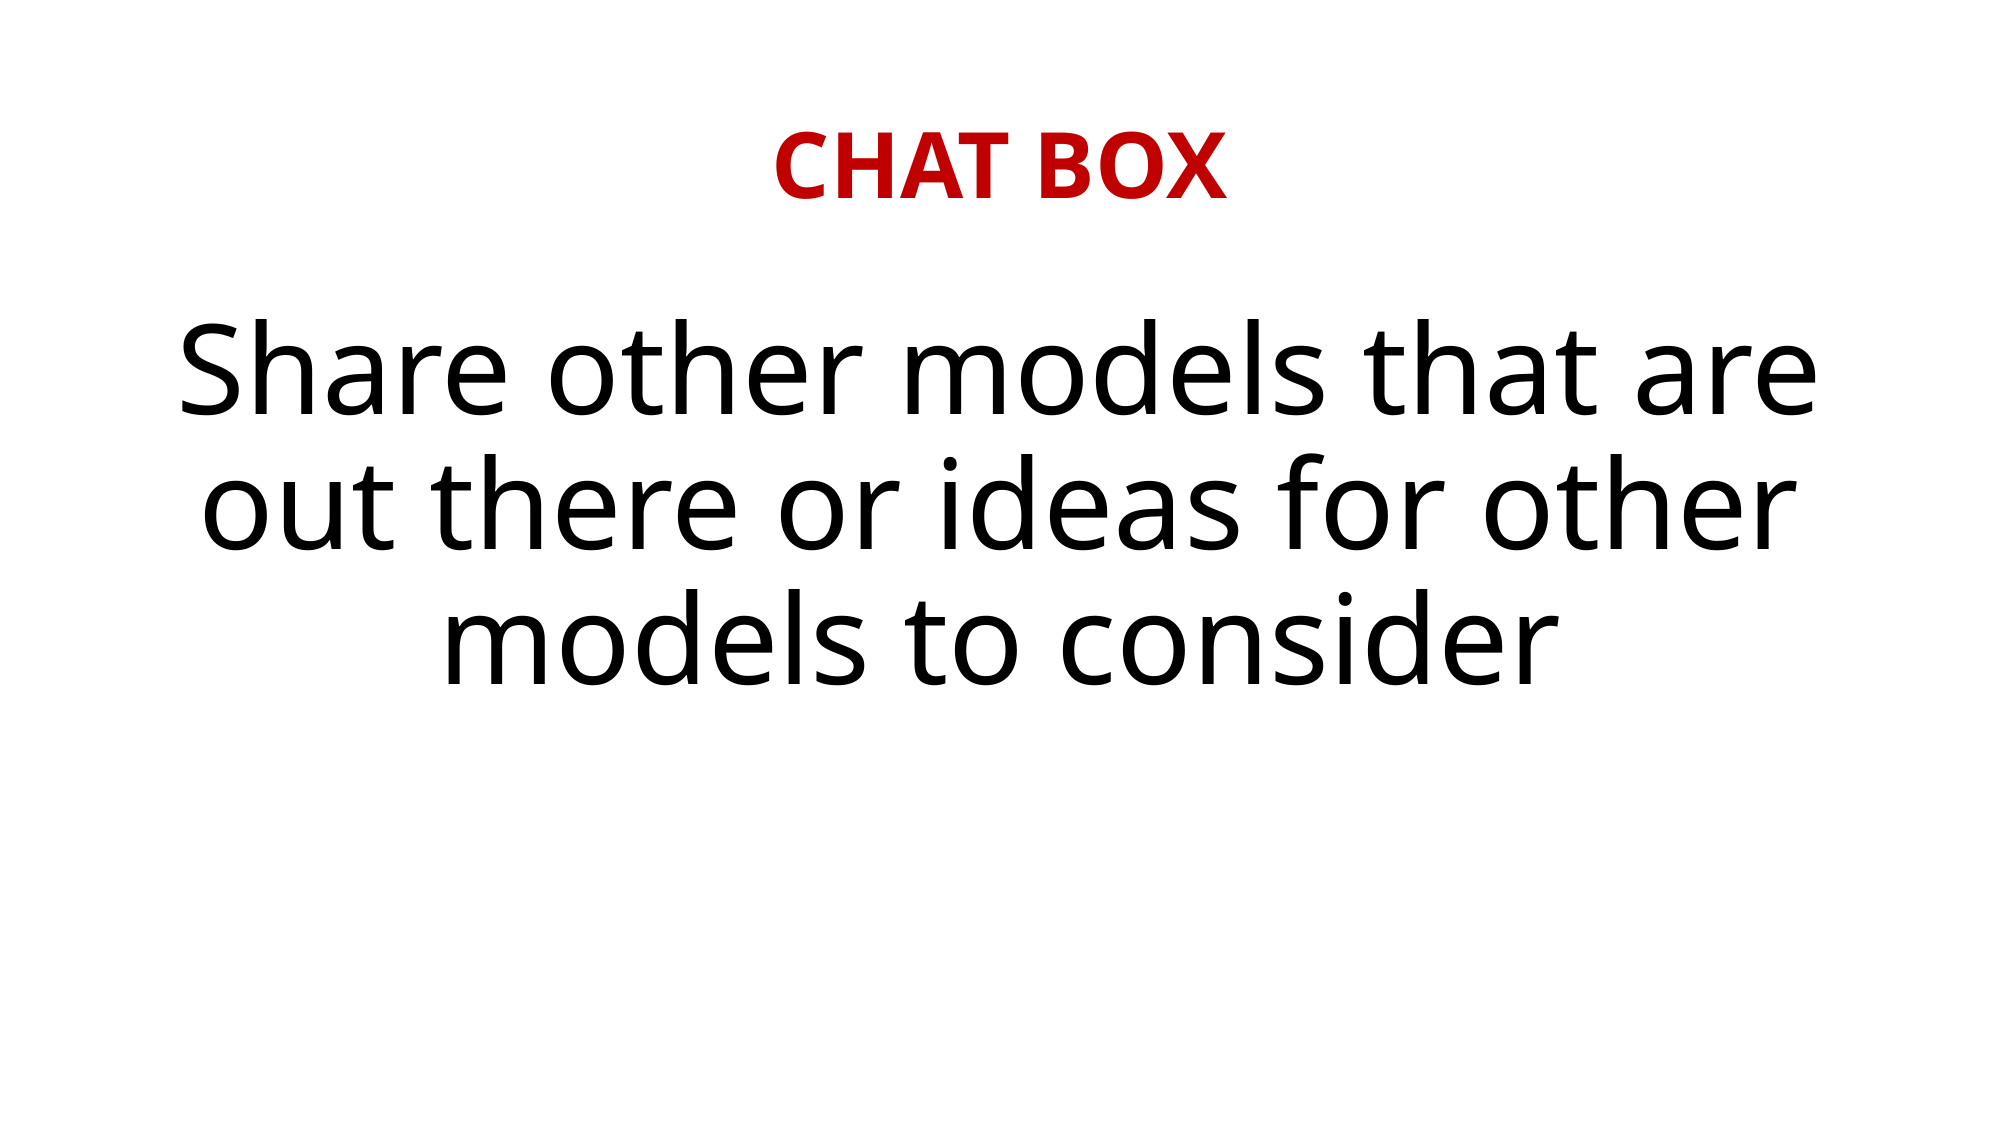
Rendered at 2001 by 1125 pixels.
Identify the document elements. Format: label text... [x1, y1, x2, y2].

list Share other models that are out there or ideas for other models to consider [137, 299, 1863, 1014]
title CHAT BOX [137, 59, 1863, 278]
